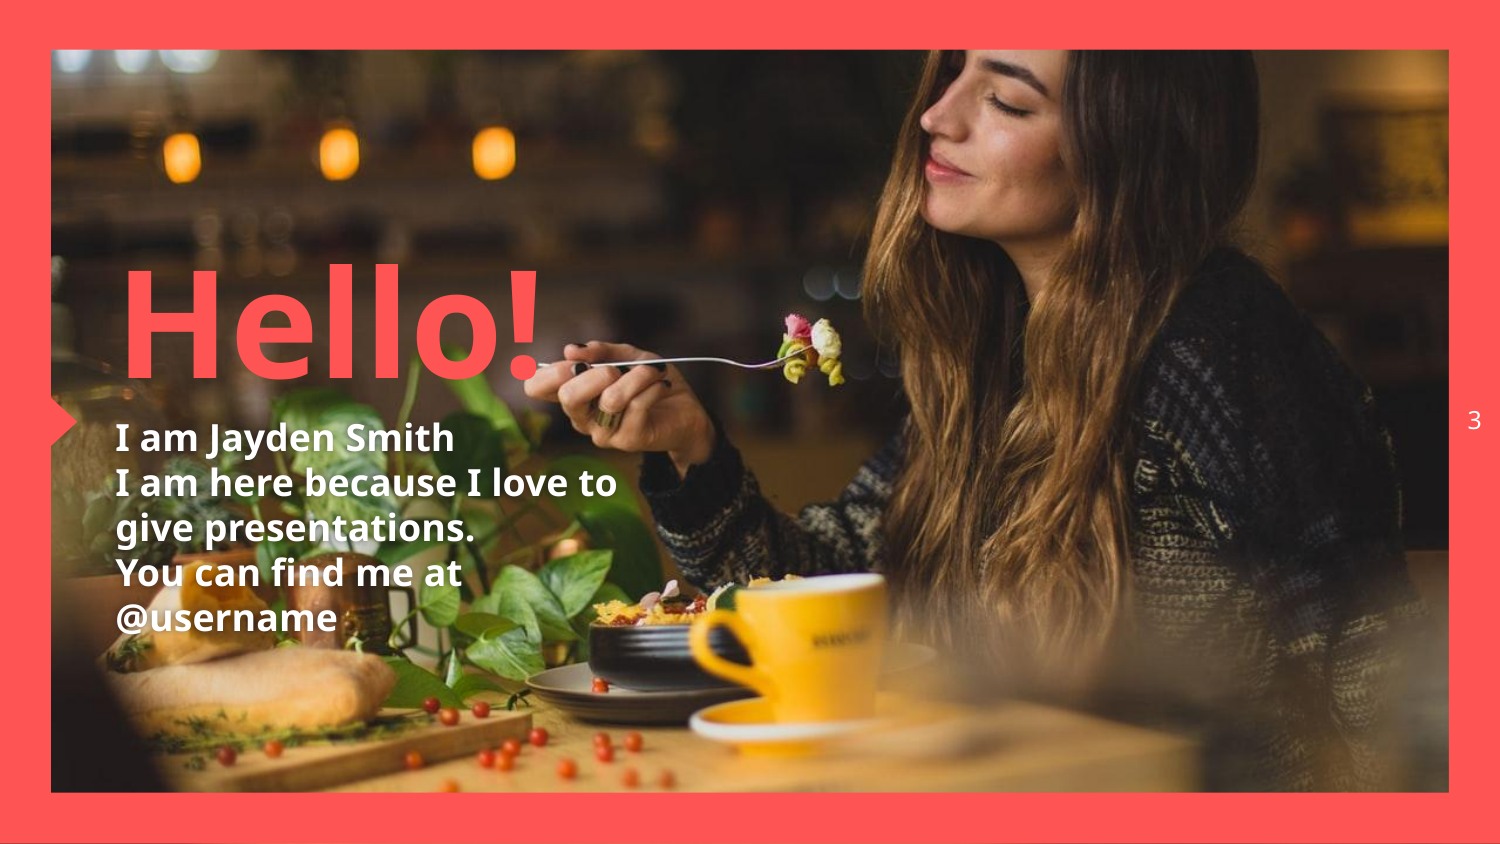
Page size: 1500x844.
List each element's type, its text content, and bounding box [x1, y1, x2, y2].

title Hello! [115, 251, 659, 408]
slide_number ‹#› [1449, 371, 1500, 472]
picture [51, 50, 1448, 792]
subtitle I am Jayden Smith I am here because I love to give presentations. You can find me at @username [115, 413, 659, 593]
